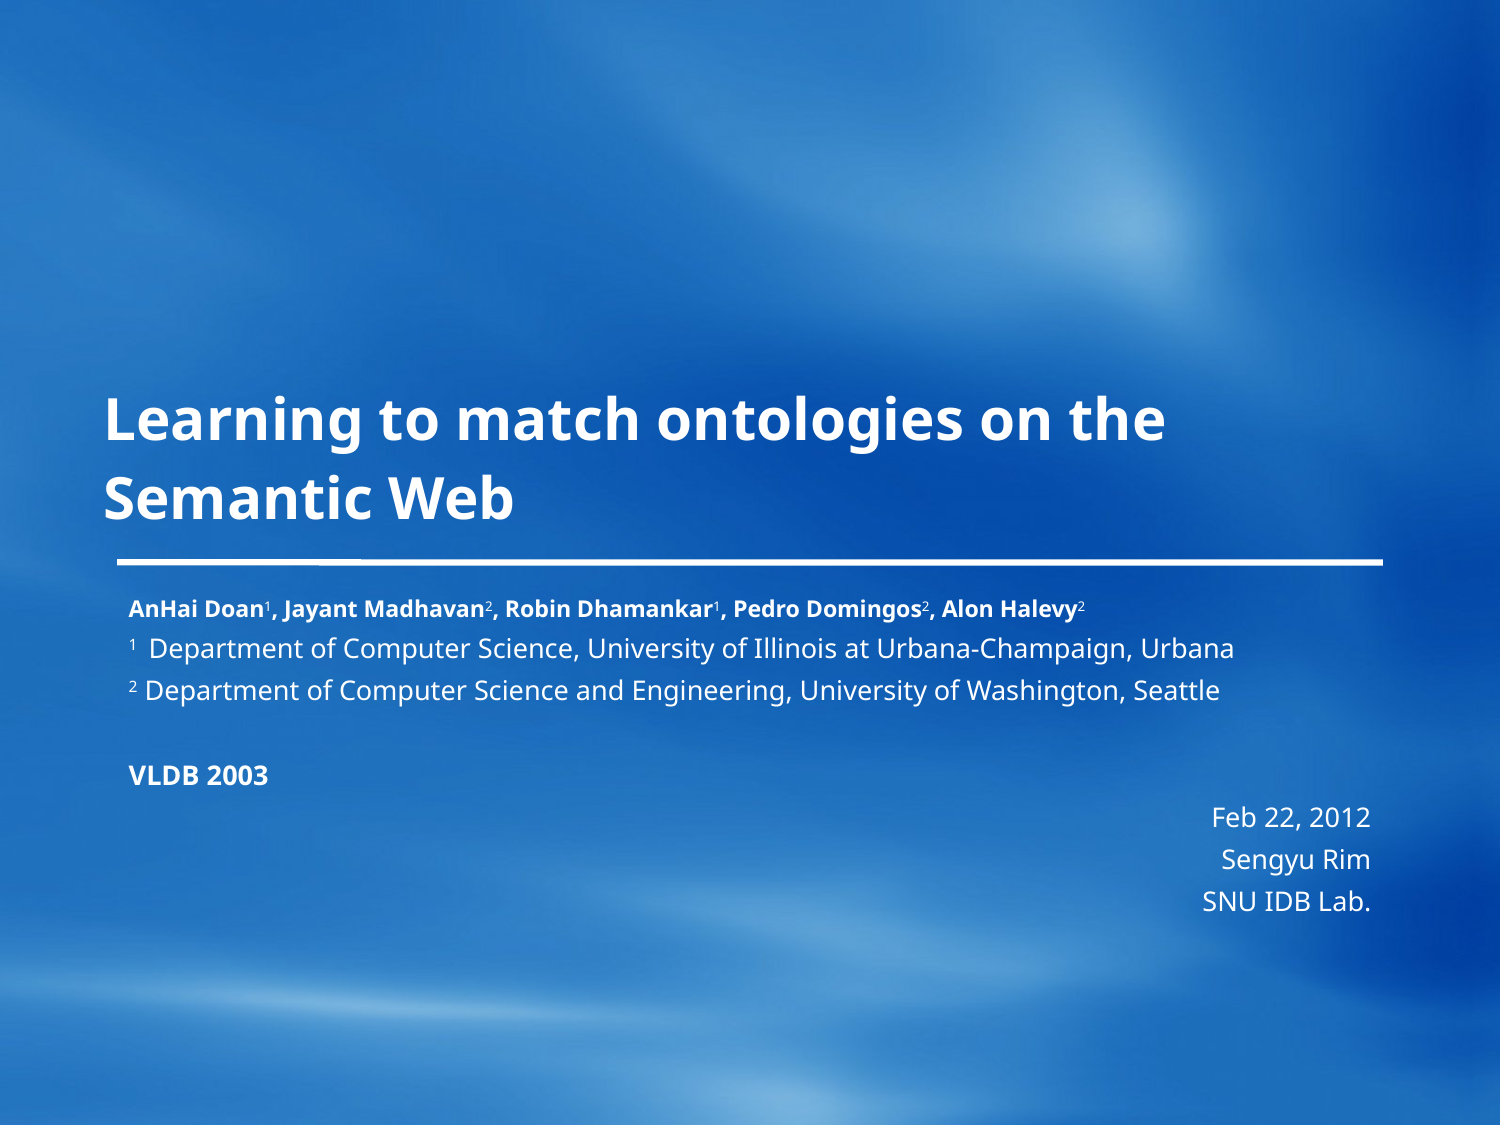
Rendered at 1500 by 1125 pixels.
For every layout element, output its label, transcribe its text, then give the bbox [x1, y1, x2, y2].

picture [0, 0, 1500, 1125]
title Learning to match ontologies on the Semantic Web [88, 302, 1447, 544]
subtitle AnHai Doan1, Jayant Madhavan2, Robin Dhamankar1, Pedro Domingos2, Alon Halevy2 1 Department of Computer Science, University of Illinois at Urbana-Champaign, Urbana 2 Department of Computer Science and Engineering, University of Washington, Seattle VLDB 2003 Feb 22, 2012 Sengyu Rim SNU IDB Lab. [113, 585, 1387, 929]
